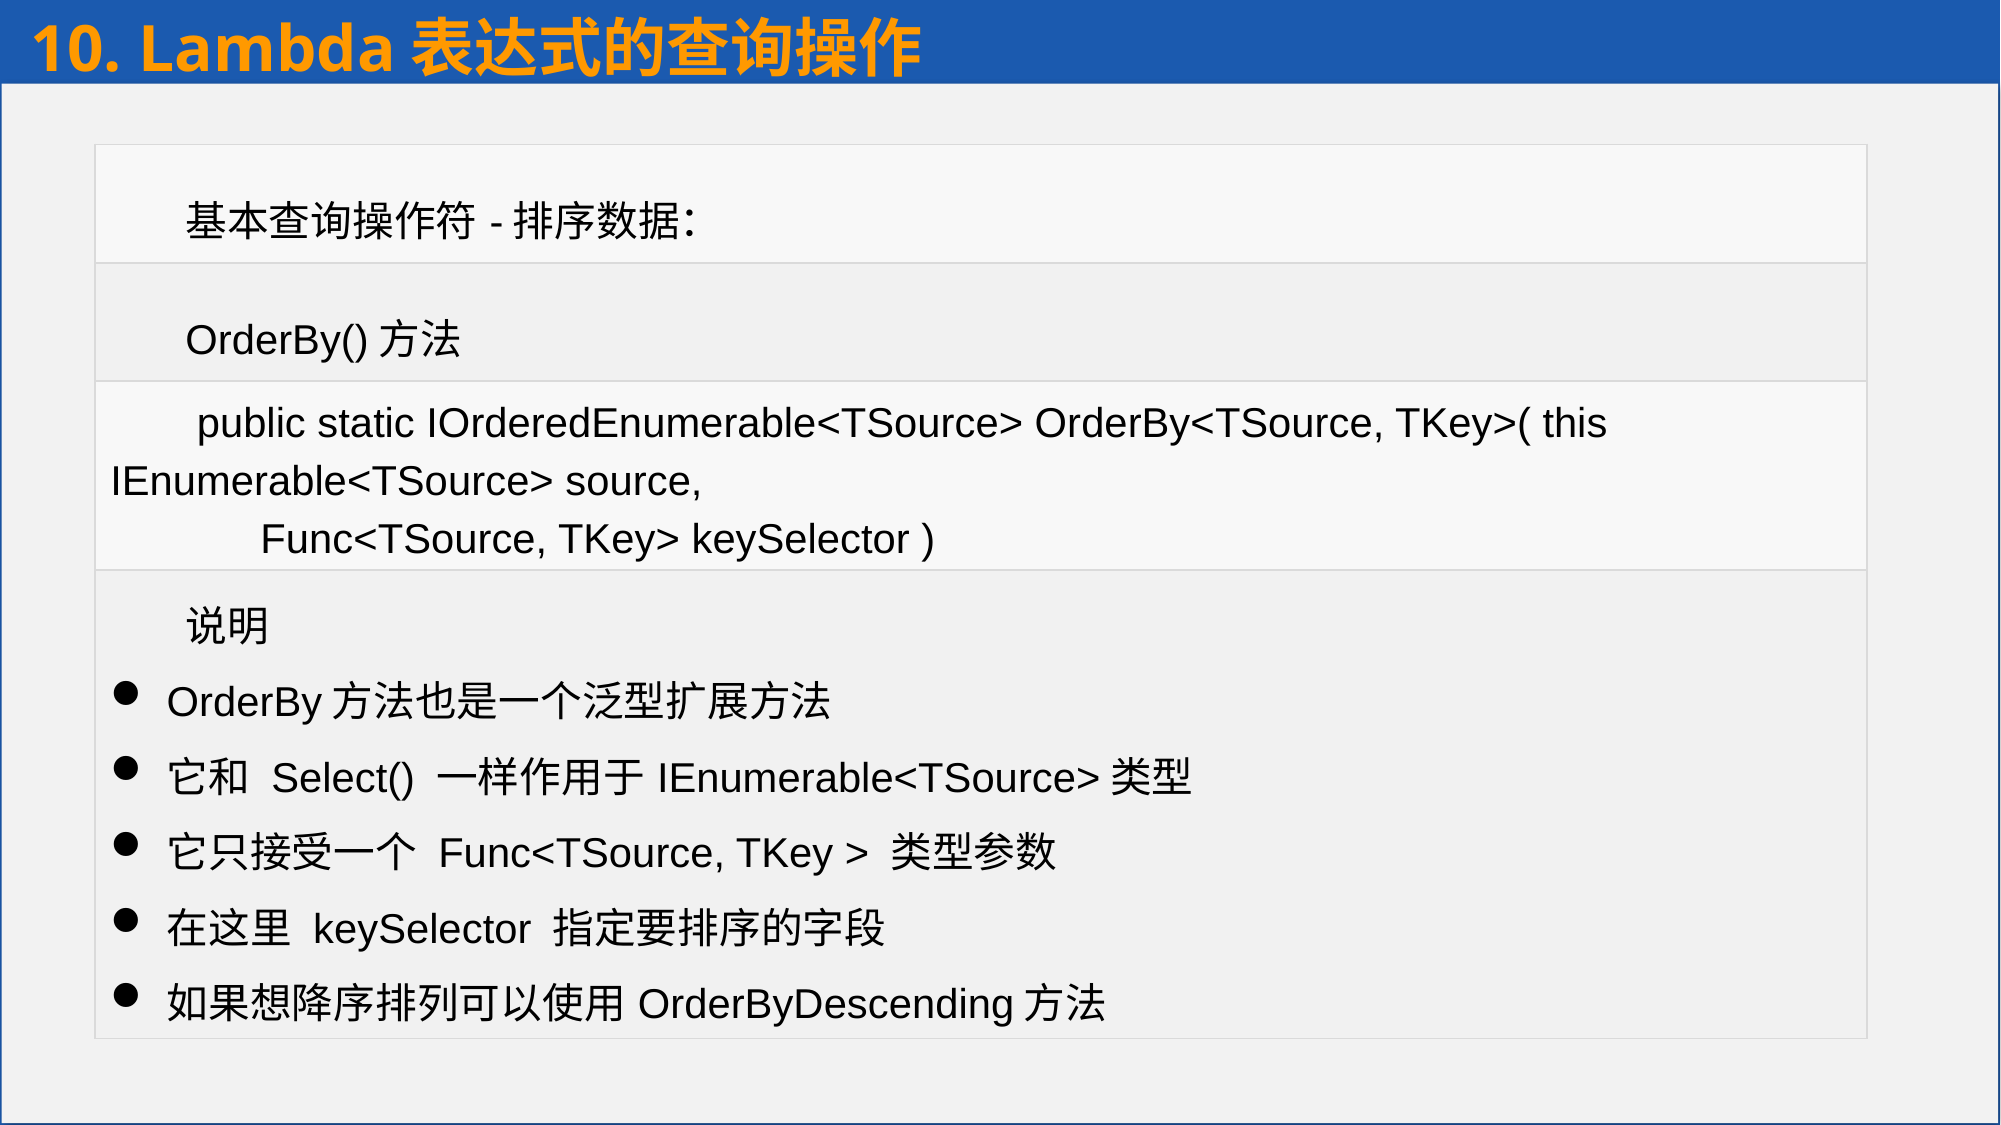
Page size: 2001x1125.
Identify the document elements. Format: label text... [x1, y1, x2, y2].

table_cell OrderBy()方法 [96, 264, 1866, 380]
table_cell 说明 OrderBy方法也是一个泛型扩展方法 它和 Select() 一样作用于IEnumerable<TSource>类型 它只接受一个 Func<TSource, TKey > 类型参数 在这里 keySelector 指定要排序的字段 如果想降序排列可以使用OrderByDescending方法 [96, 571, 1866, 1038]
table_header 基本查询操作符-排序数据： [96, 145, 1866, 262]
text_box 10. Lambda表达式的查询操作 [15, 0, 1867, 93]
table_cell public static IOrderedEnumerable<TSource> OrderBy<TSource, TKey>( this IEnumerable<TSource> source, Func<TSource, TKey> keySelector ) [96, 382, 1866, 569]
